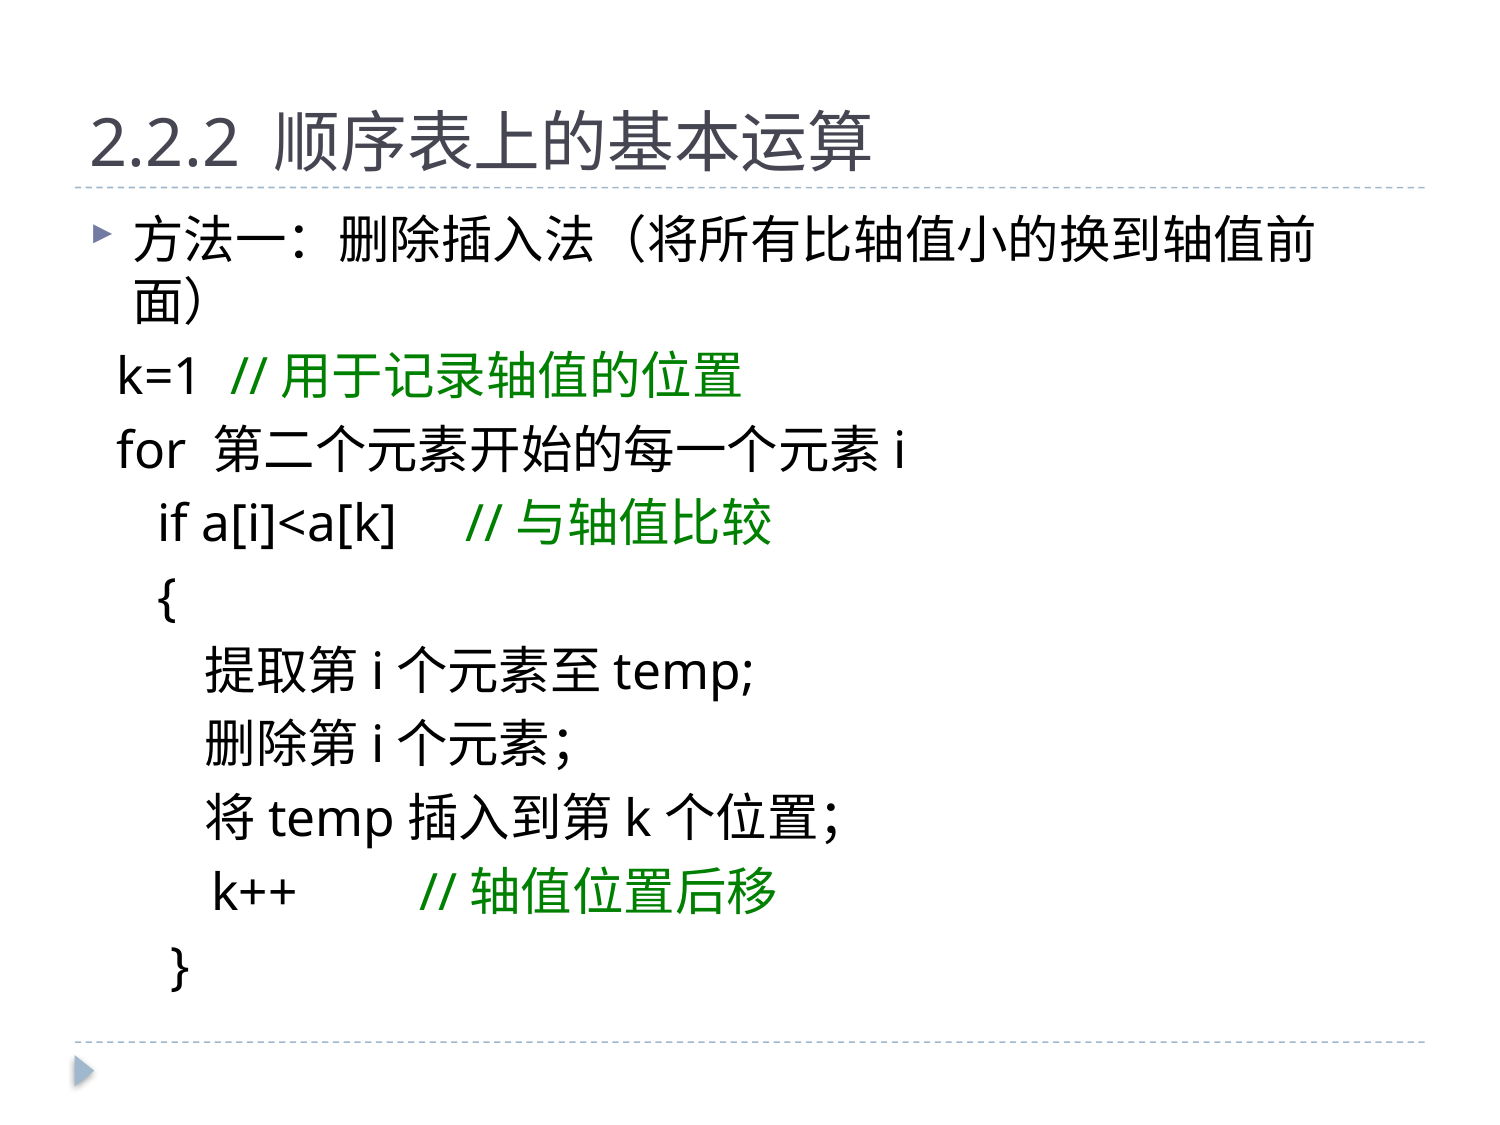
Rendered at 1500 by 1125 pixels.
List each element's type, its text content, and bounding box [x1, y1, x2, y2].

list 方法一：删除插入法（将所有比轴值小的换到轴值前面） k=1 //用于记录轴值的位置 for 第二个元素开始的每一个元素i if a[i]<a[k] //与轴值比较 { 提取第i个元素至temp; 删除第i个元素； 将temp插入到第k个位置； k++ //轴值位置后移 } [75, 200, 1425, 1010]
title 2.2.2 顺序表上的基本运算 [75, 24, 1425, 188]
